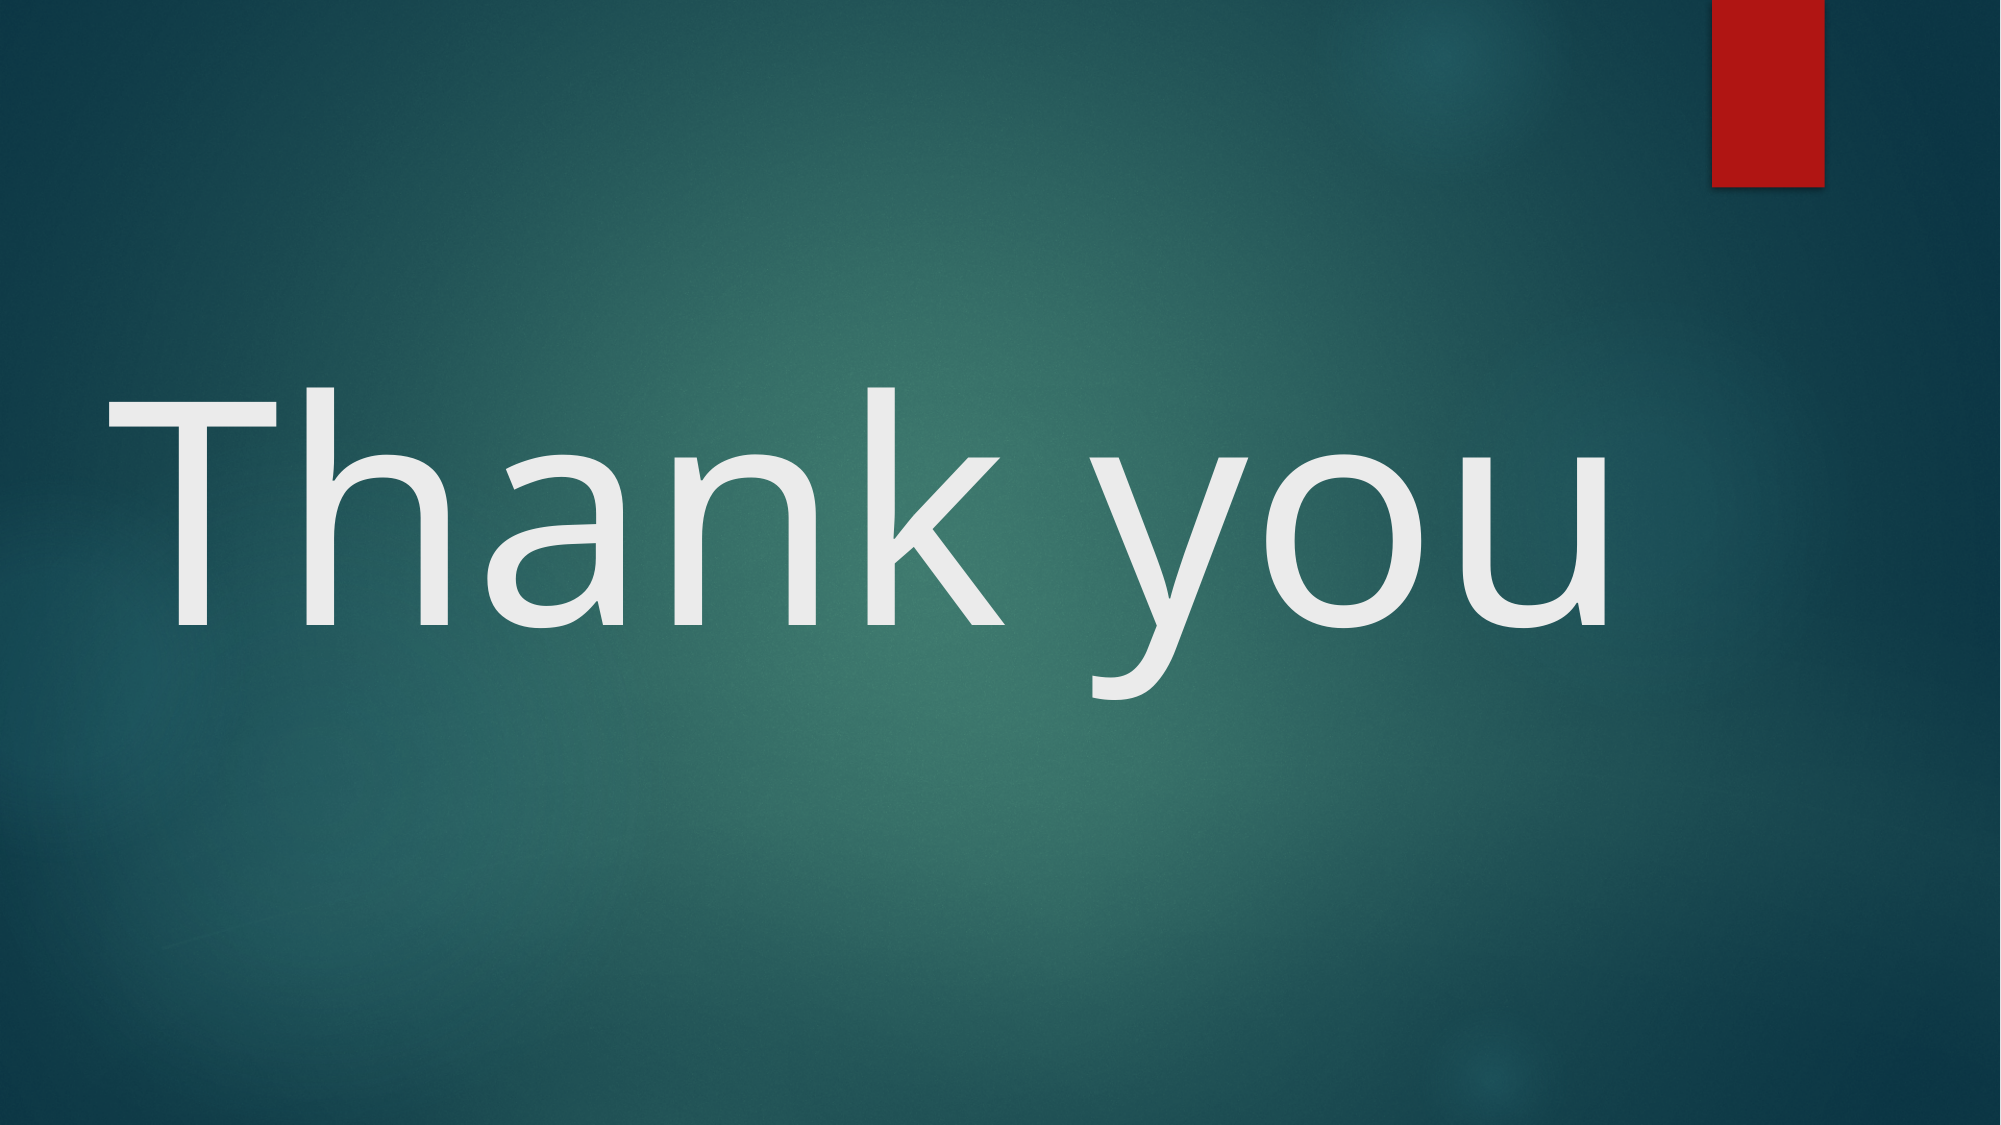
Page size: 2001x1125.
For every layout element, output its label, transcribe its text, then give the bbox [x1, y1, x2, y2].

picture [0, 0, 2001, 1125]
title Thank you [91, 305, 1931, 536]
